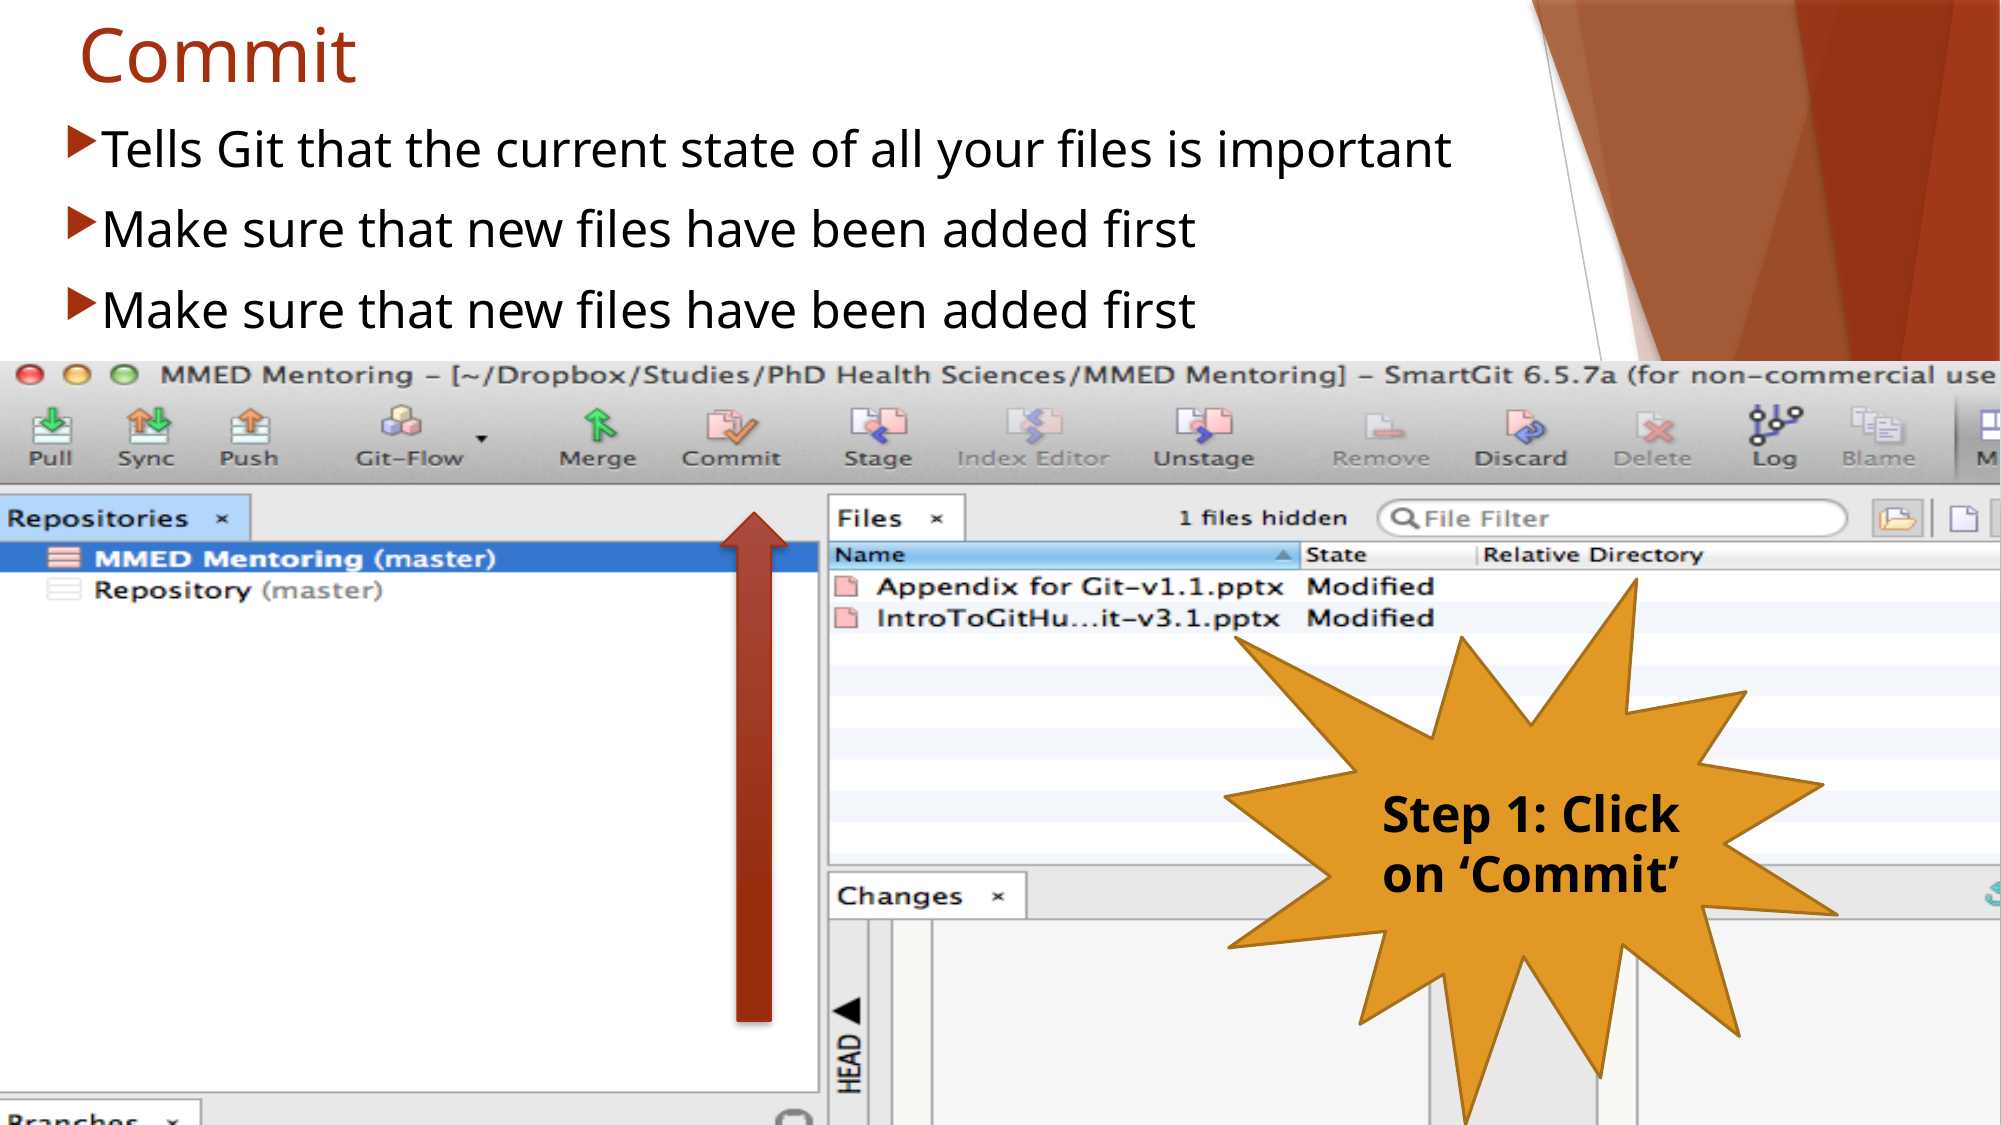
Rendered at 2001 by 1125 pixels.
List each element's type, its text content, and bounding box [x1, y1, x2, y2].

title Commit [63, 0, 1474, 109]
list Tells Git that the current state of all your files is important Make sure that new files have been added first Make sure that new files have been added first [49, 109, 1824, 358]
picture [0, 360, 2000, 1125]
